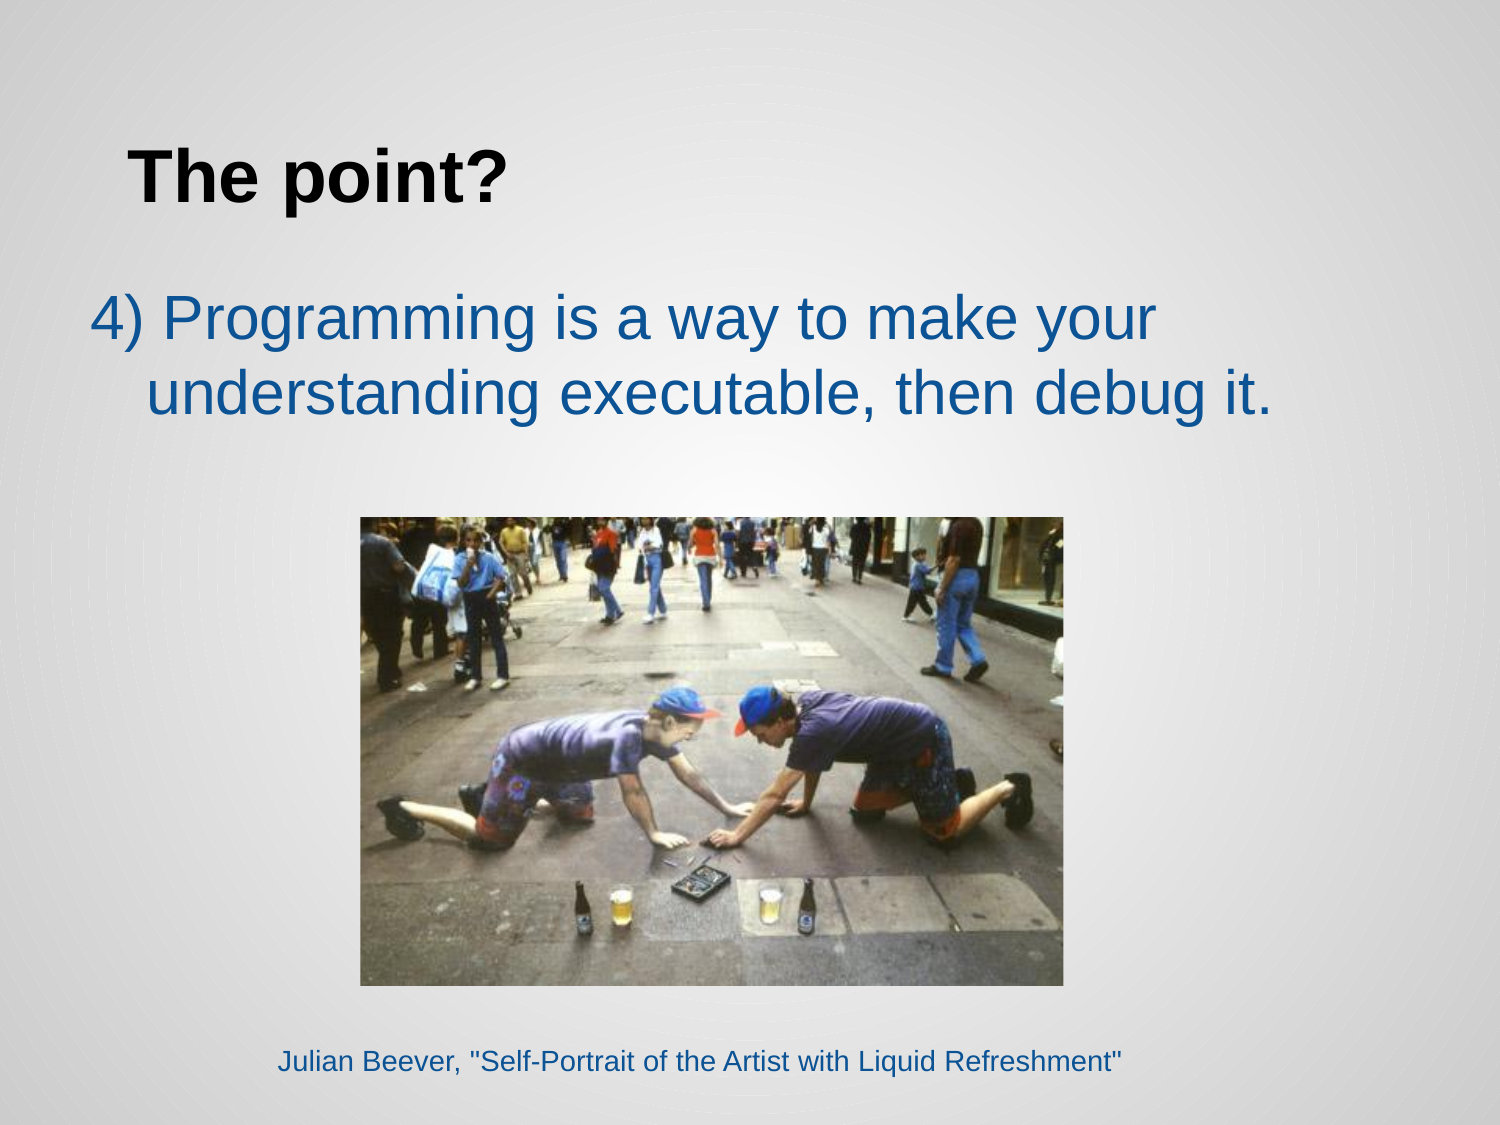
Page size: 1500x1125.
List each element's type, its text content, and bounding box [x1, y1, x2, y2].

text_box [360, 517, 1064, 986]
list 4) Programming is a way to make your understanding executable, then debug it. [75, 262, 1425, 1078]
text_box Julian Beever, "Self-Portrait of the Artist with Liquid Refreshment" [262, 1027, 1161, 1104]
title The point? [75, 45, 1425, 233]
